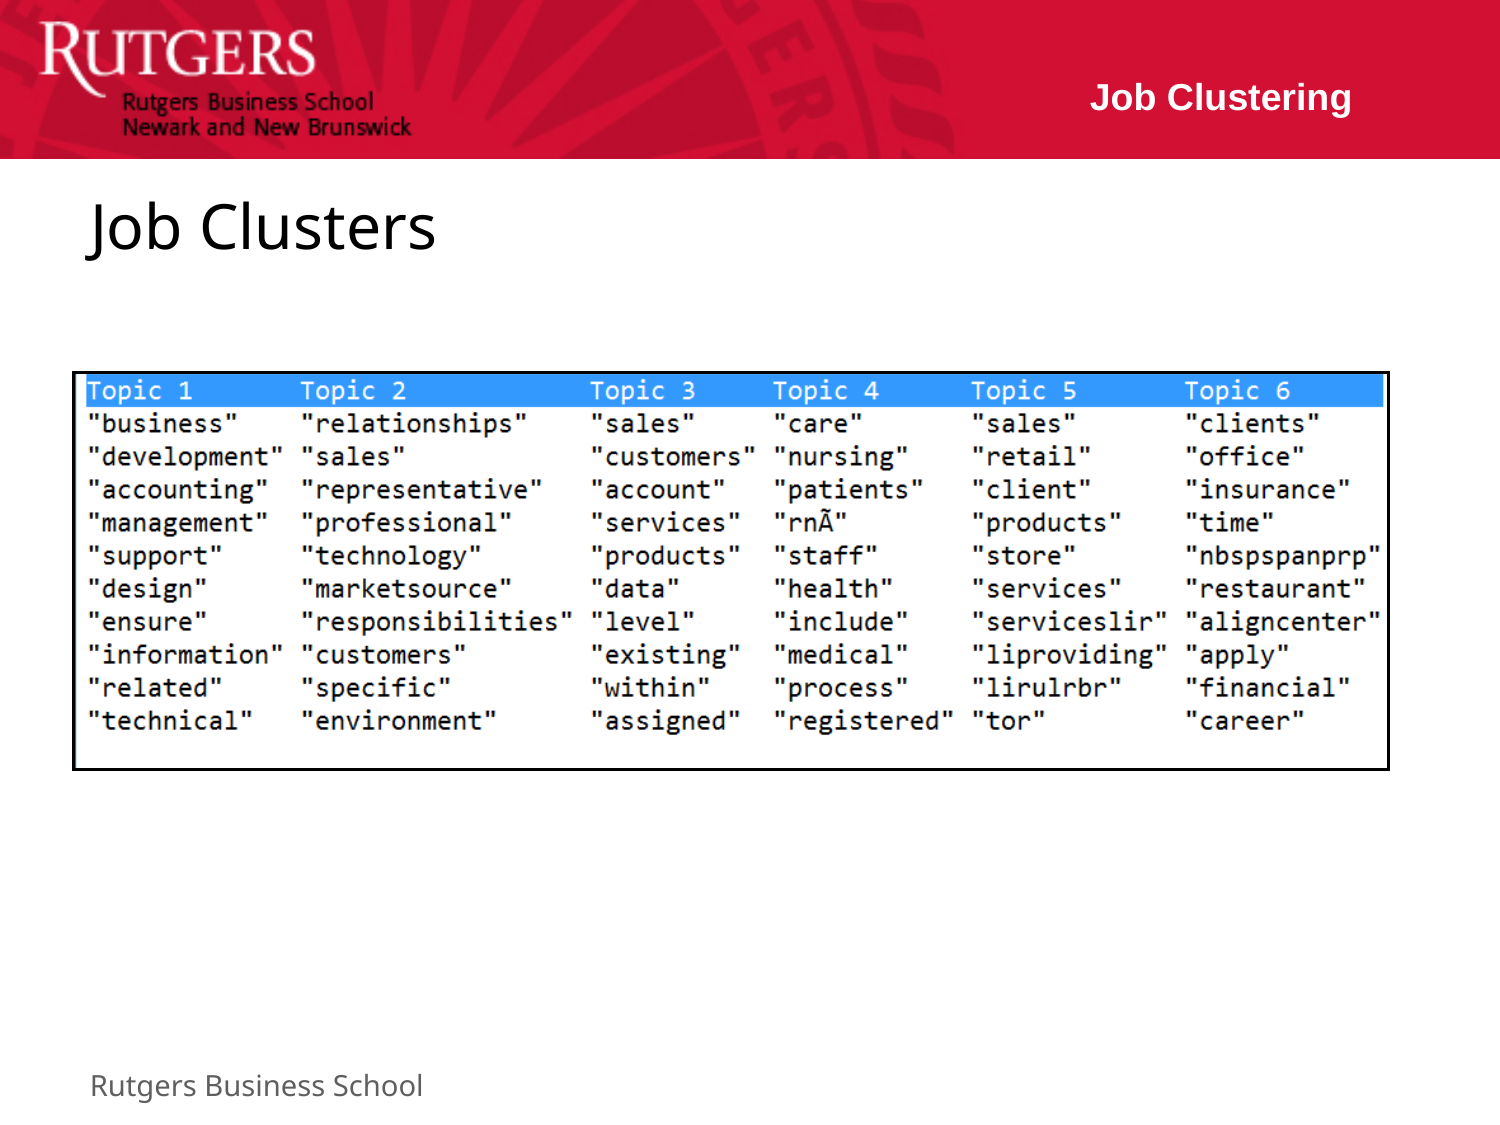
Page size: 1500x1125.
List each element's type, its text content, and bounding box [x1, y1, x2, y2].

title Job Clusters [74, 158, 1426, 292]
picture [0, 0, 1500, 159]
picture [74, 373, 1388, 768]
text_box Job Clustering [1074, 65, 1425, 128]
